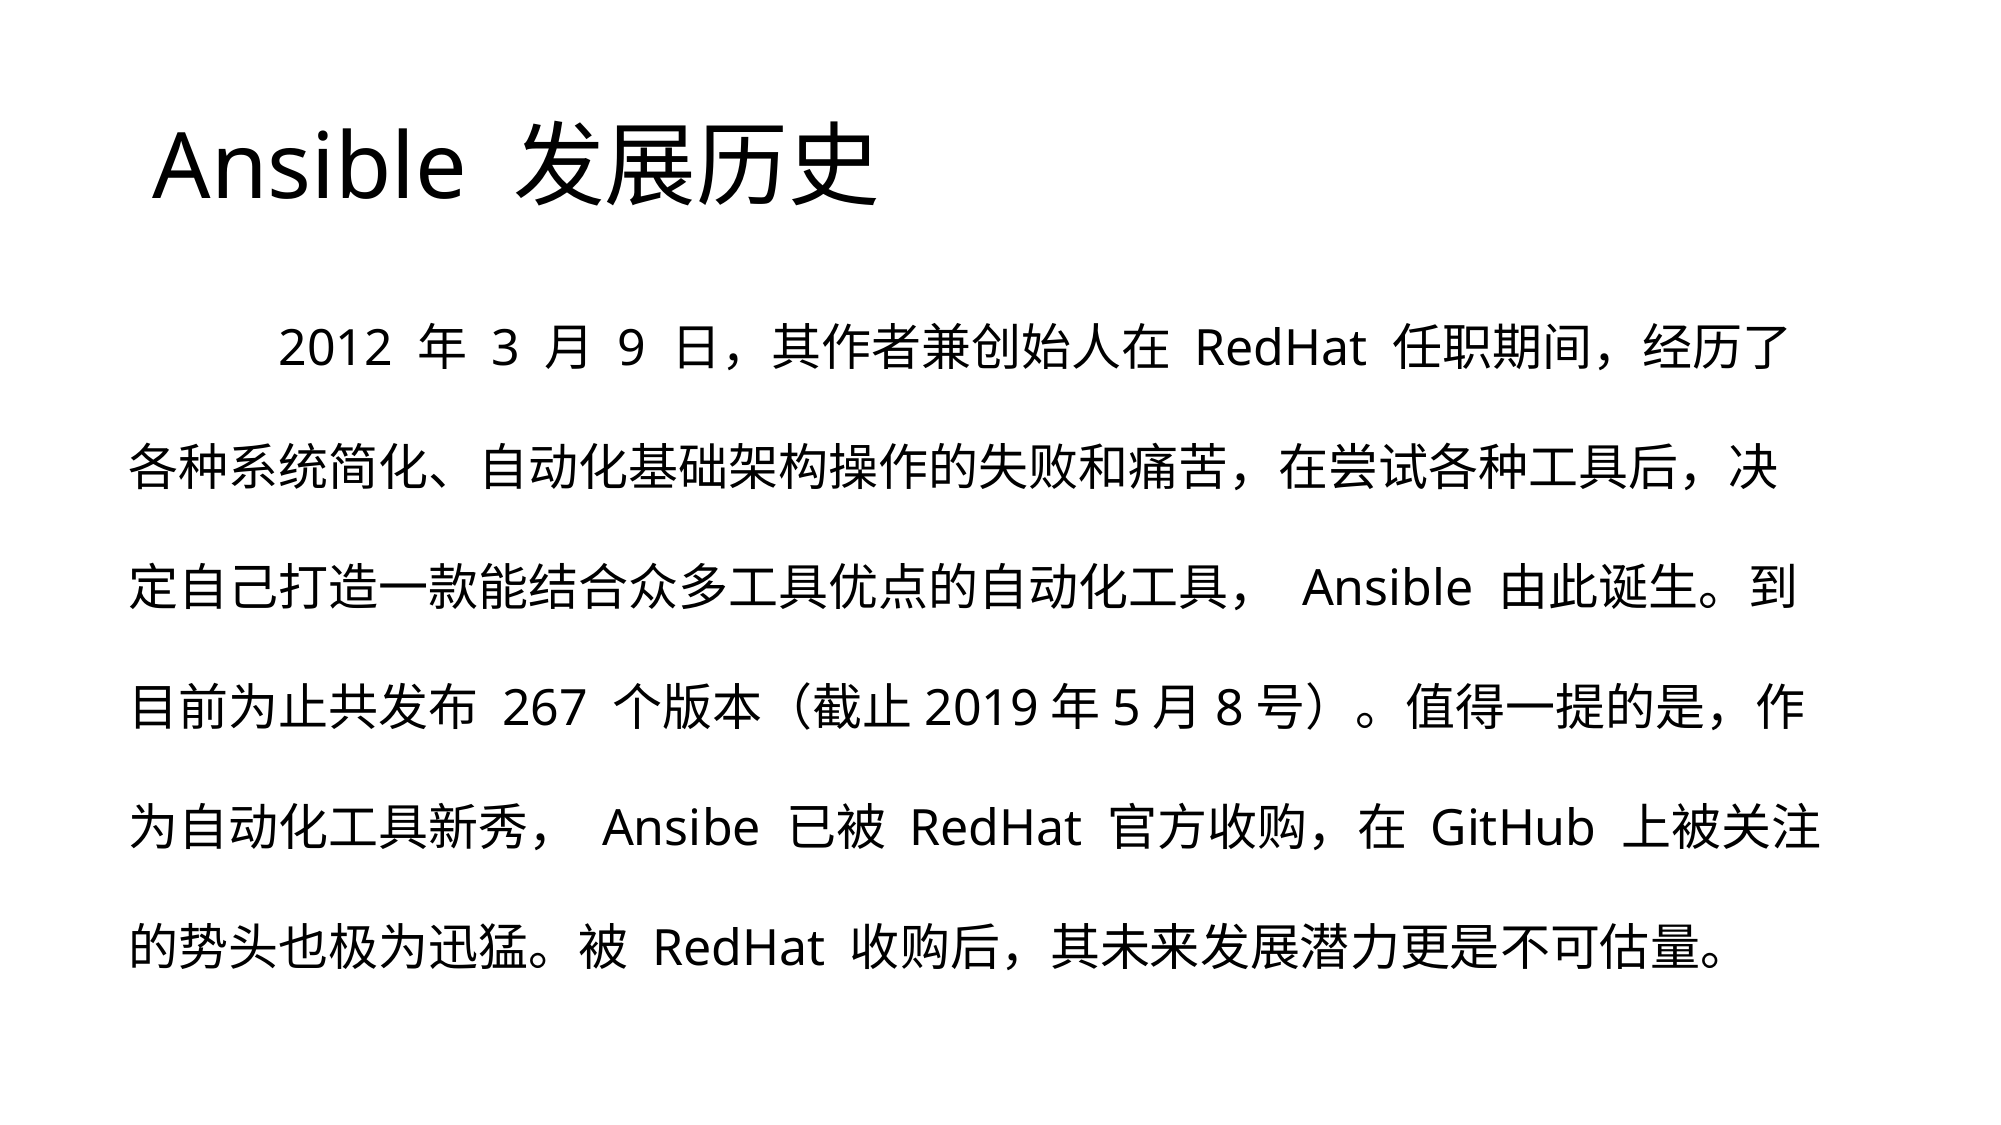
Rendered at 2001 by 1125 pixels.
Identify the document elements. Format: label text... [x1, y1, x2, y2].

list 2012 年 3 月 9 日，其作者兼创始人在 RedHat 任职期间，经历了各种系统简化、自动化基础架构操作的失败和痛苦，在尝试各种工具后，决定自己打造一款能结合众多工具优点的自动化工具， Ansible 由此诞生。到目前为止共发布 267 个版本（截止2019年5月8号）。值得一提的是，作为自动化工具新秀， Ansibe 已被 RedHat 官方收购，在 GitHub 上被关注的势头也极为迅猛。被 RedHat 收购后，其未来发展潜力更是不可估量。 [113, 248, 1839, 1046]
title Ansible 发展历史 [137, 59, 1863, 278]
